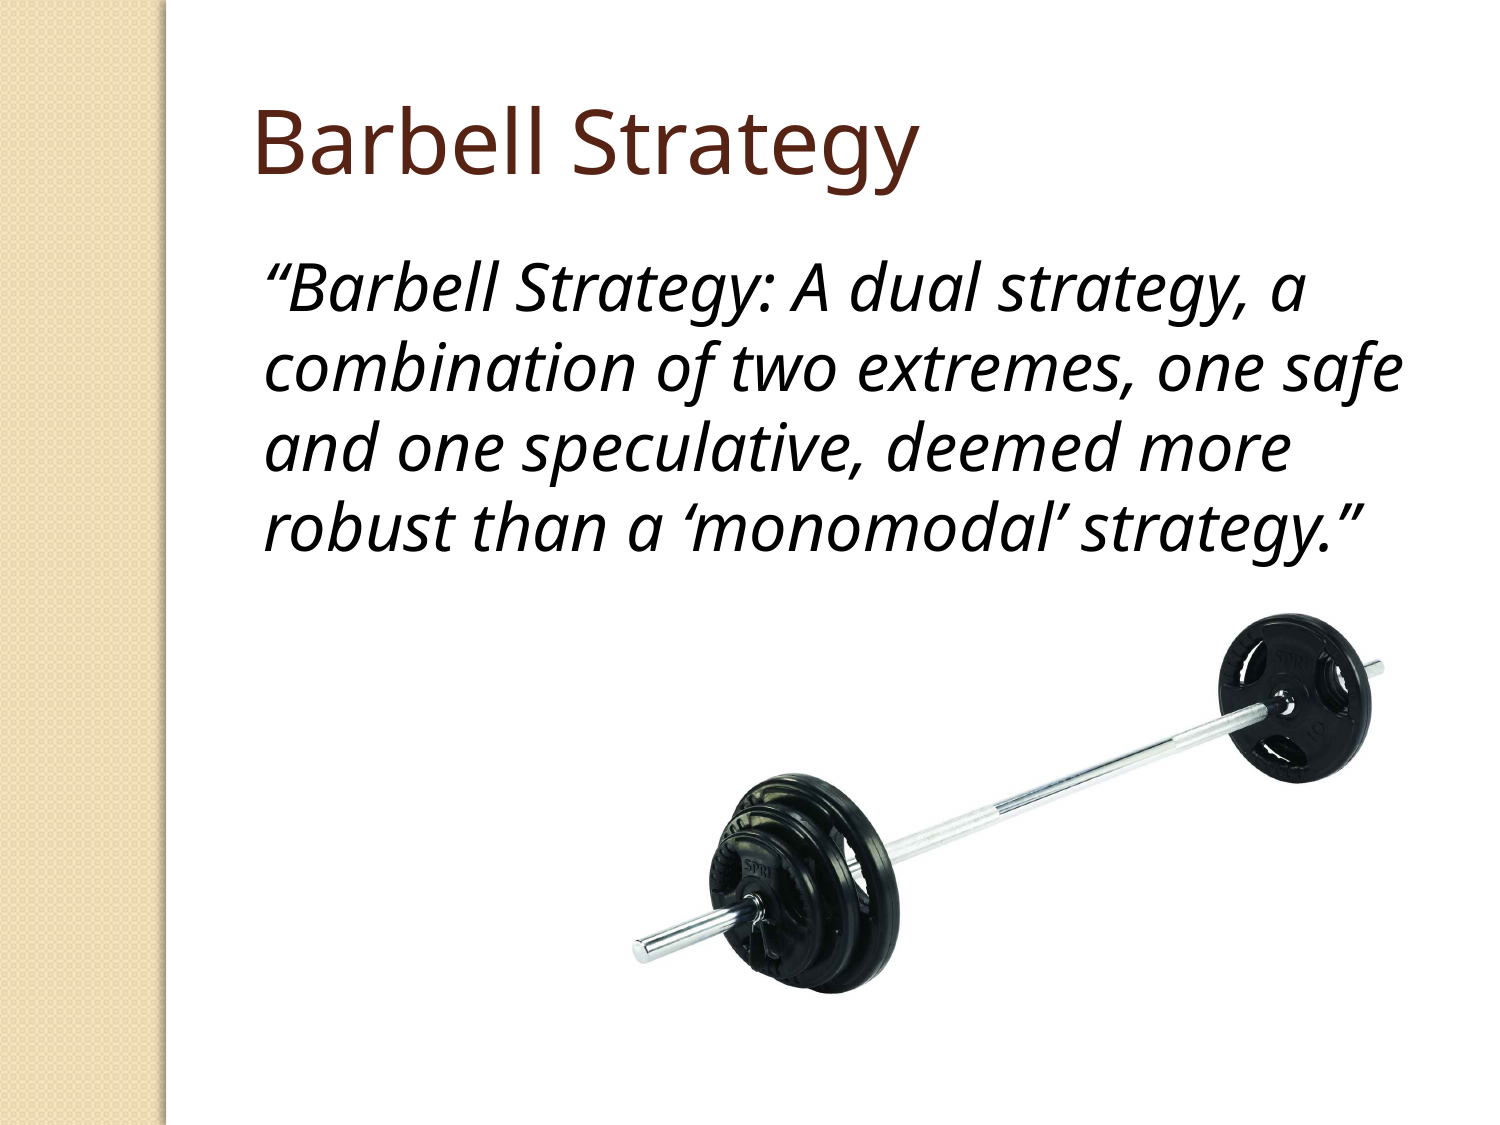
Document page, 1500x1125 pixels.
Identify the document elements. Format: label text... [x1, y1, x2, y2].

picture [599, 568, 1401, 1023]
list “Barbell Strategy: A dual strategy, a combination of two extremes, one safe and one speculative, deemed more robust than a ‘monomodal’ strategy.” [235, 237, 1466, 1025]
title Barbell Strategy [235, 45, 1466, 233]
